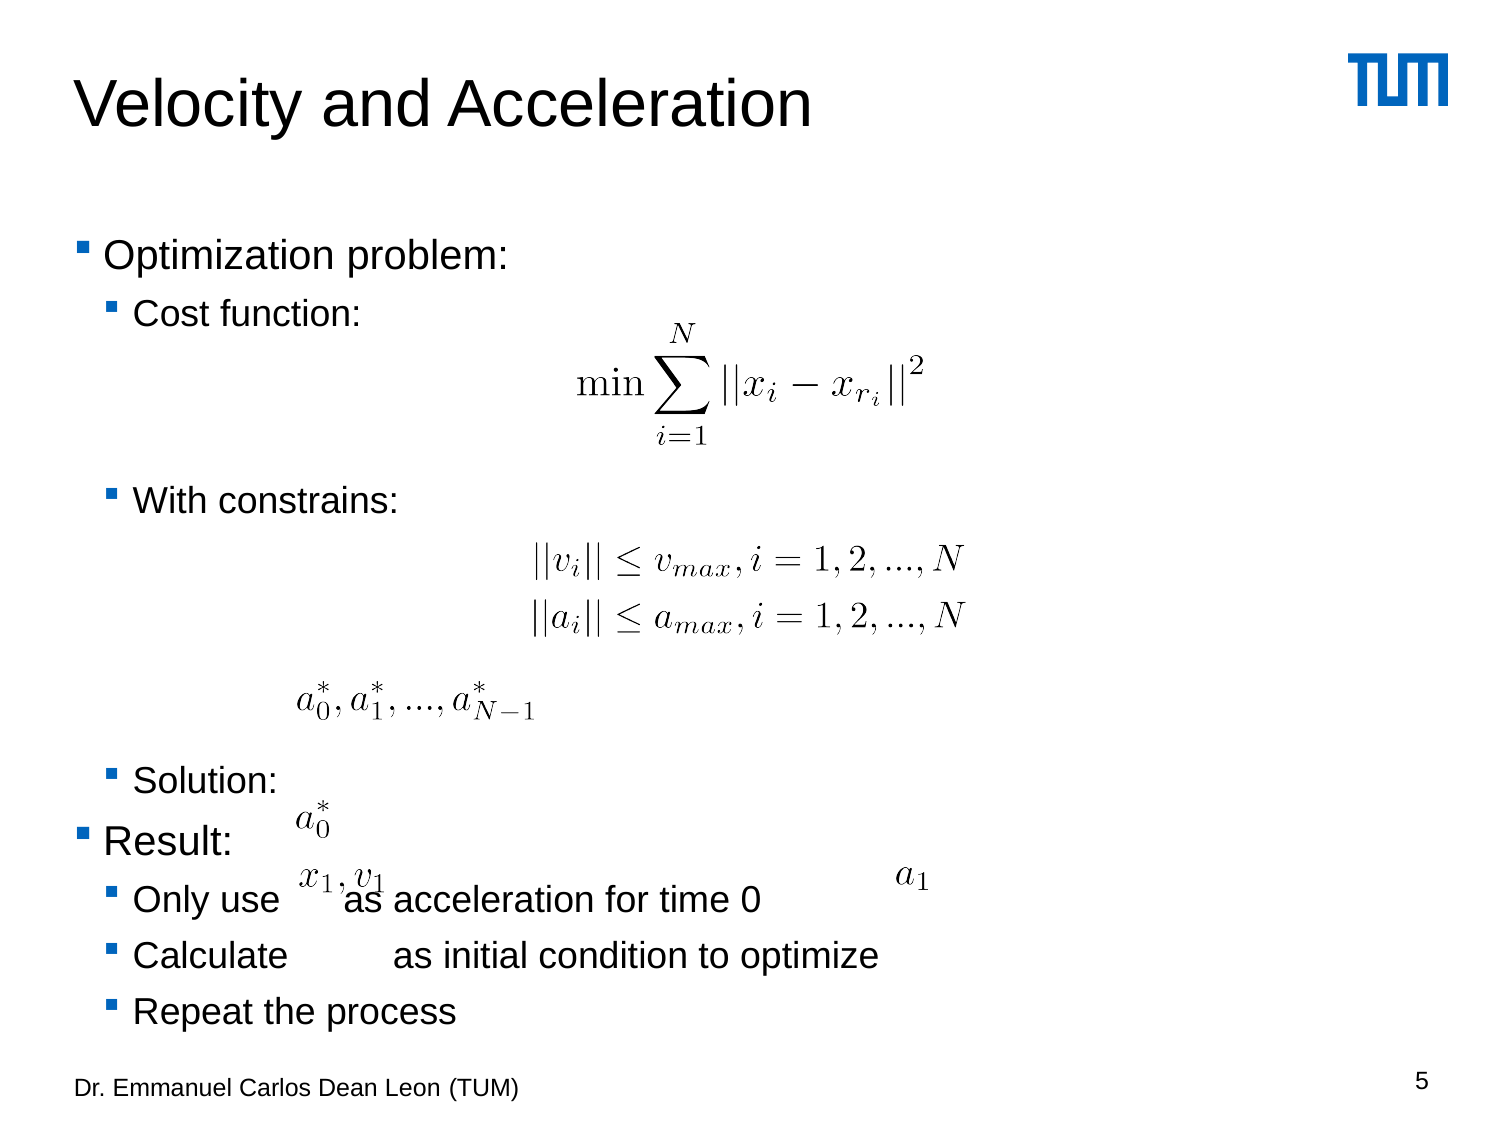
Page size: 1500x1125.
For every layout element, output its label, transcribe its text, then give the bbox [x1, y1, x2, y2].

picture [297, 681, 534, 720]
picture [576, 323, 923, 445]
picture [296, 800, 329, 839]
slide_number 5 [1351, 1056, 1444, 1116]
picture [895, 867, 928, 891]
list Optimization problem: Cost function: With constrains: Solution: Result: Only use as acceleration for time 0 Calculate as initial condition to optimize Repeat the process [58, 207, 1441, 1065]
picture [533, 542, 966, 637]
picture [299, 869, 385, 894]
title Velocity and Acceleration [58, 60, 1235, 120]
